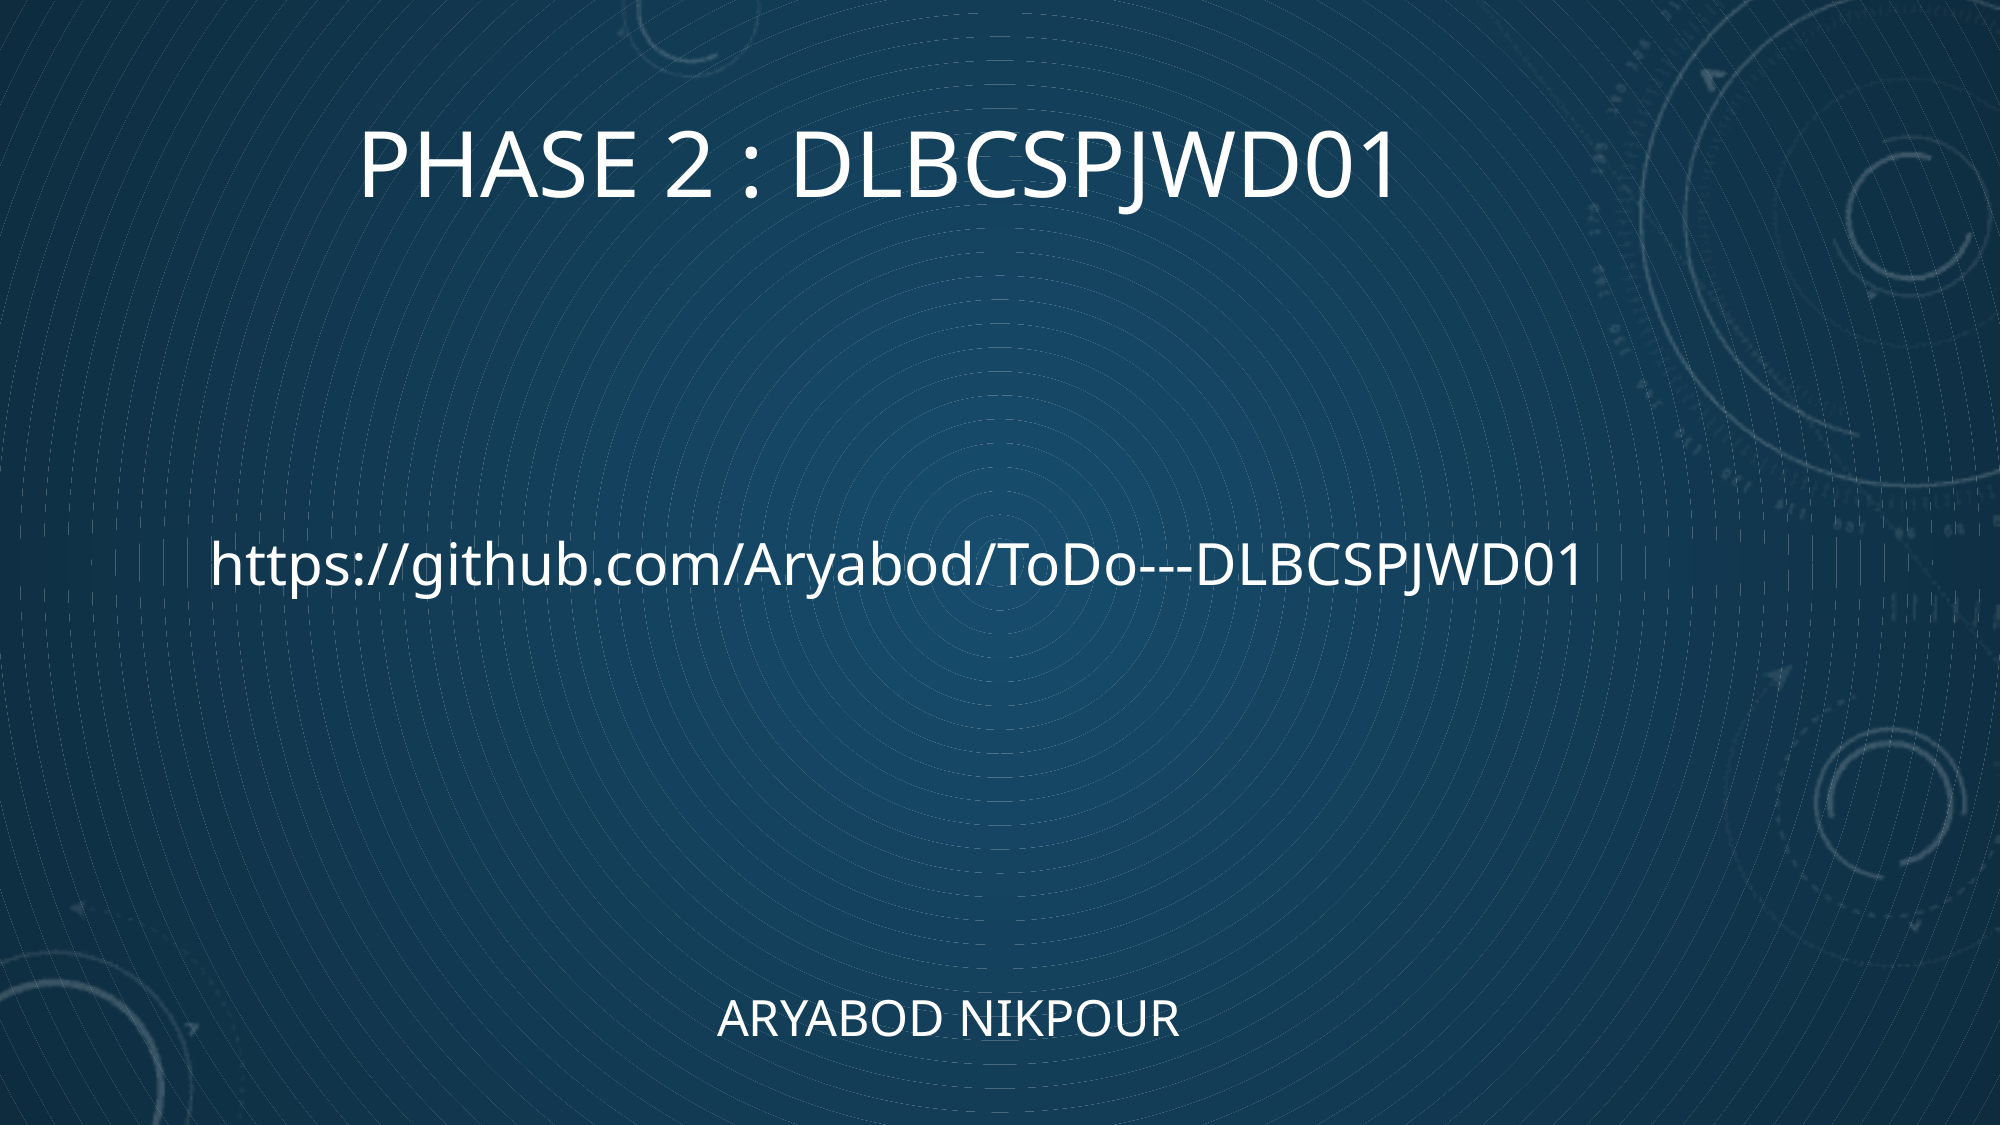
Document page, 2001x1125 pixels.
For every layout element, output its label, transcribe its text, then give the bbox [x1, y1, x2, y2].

text_box Aryabod Nikpour [701, 942, 1298, 1091]
picture [0, 0, 2000, 1125]
text_box Phase 2 : DLBCSPJWD01 [341, 86, 1659, 235]
text_box https://github.com/Aryabod/ToDo---DLBCSPJWD01 [195, 519, 1805, 605]
